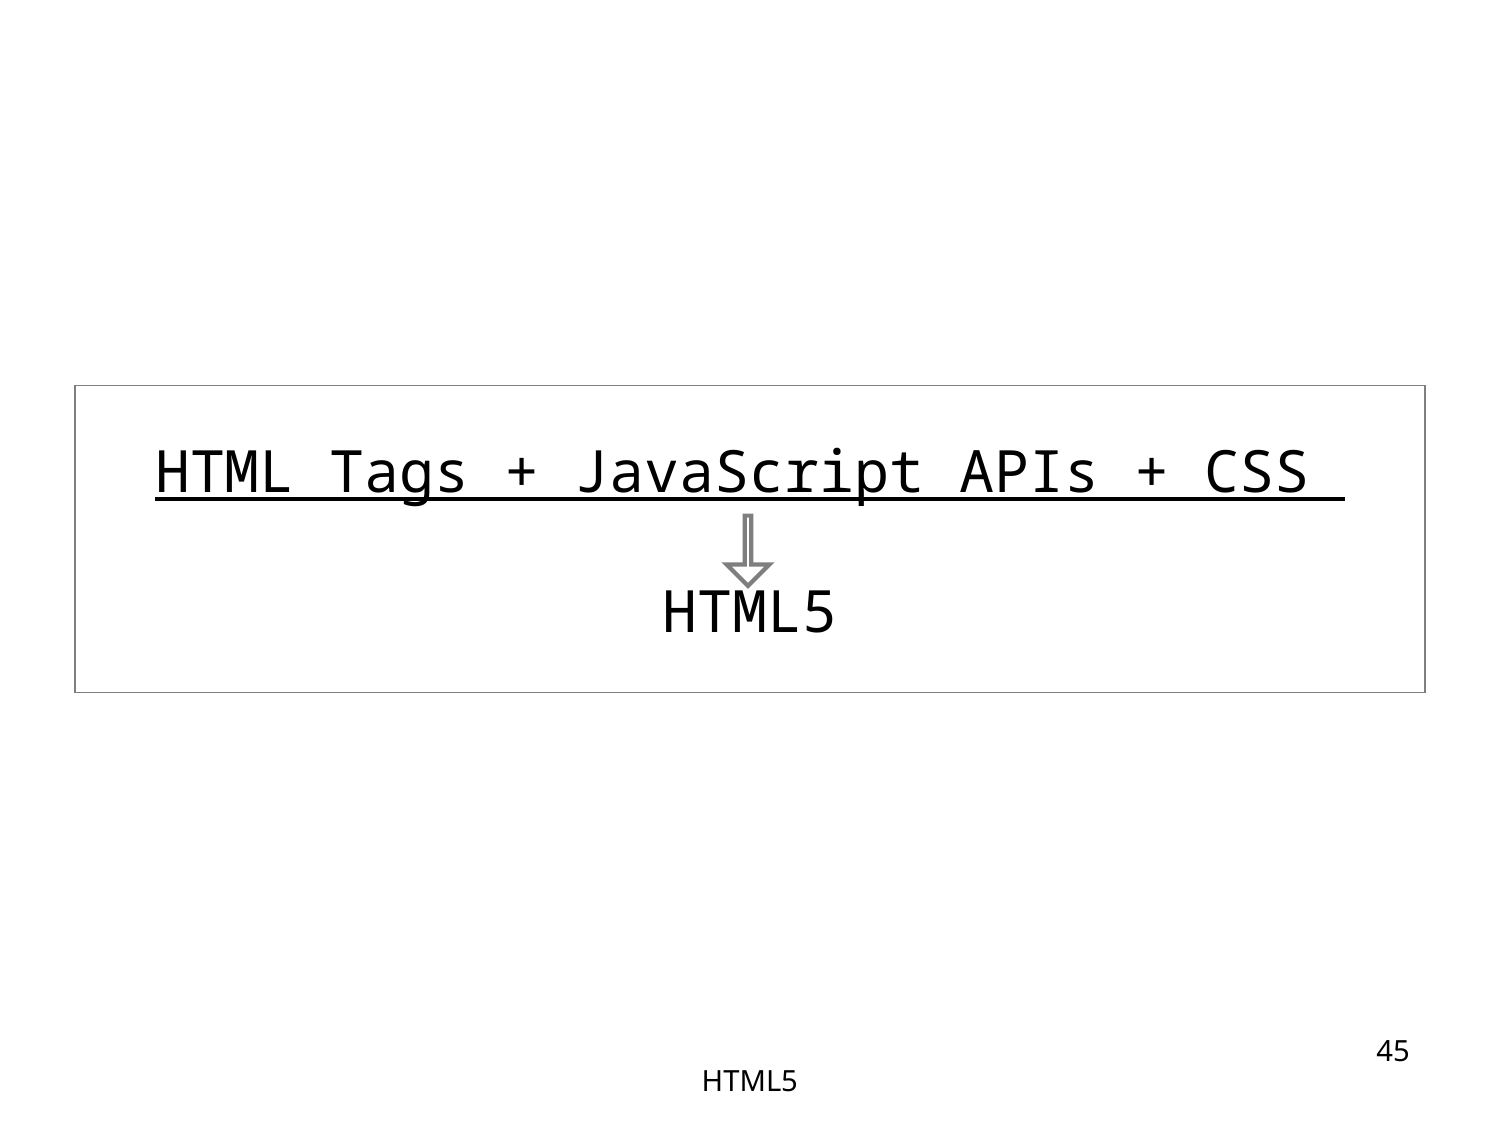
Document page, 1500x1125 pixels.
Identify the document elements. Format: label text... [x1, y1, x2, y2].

text_box [726, 515, 770, 586]
title HTML Tags + JavaScript APIs + CSS HTML5 [75, 385, 1425, 693]
text_box ‹#› [1074, 1024, 1425, 1103]
text_box HTML5 [512, 1054, 988, 1125]
